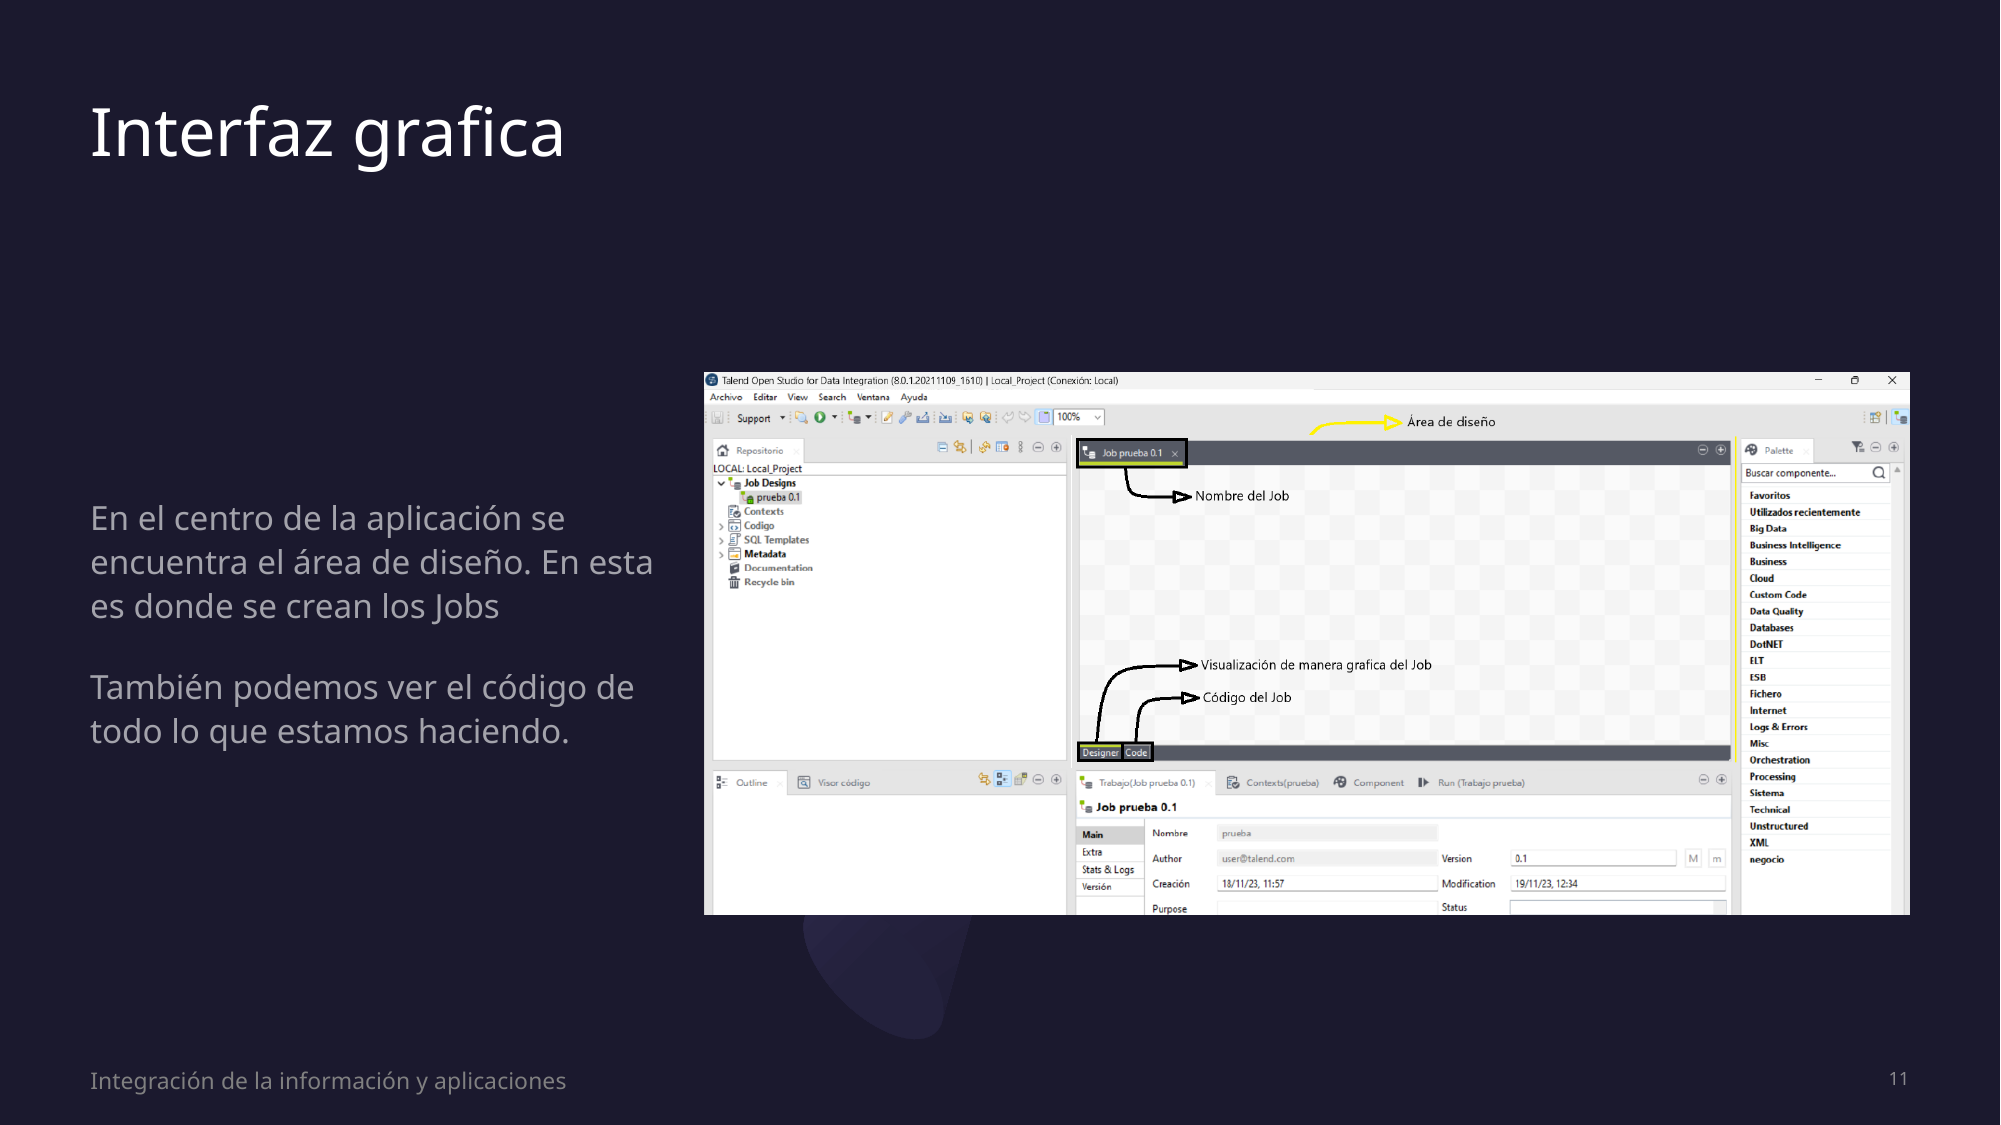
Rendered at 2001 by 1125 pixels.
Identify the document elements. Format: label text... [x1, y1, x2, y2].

title Interfaz grafica [90, 90, 1910, 252]
text_box En el centro de la aplicación se encuentra el área de diseño. En esta es donde se crean los Jobs También podemos ver el código de todo lo que estamos haciendo. [90, 493, 676, 793]
picture [704, 372, 1910, 915]
footer Integración de la información y aplicaciones [90, 1058, 1182, 1102]
slide_number 11 [1632, 1067, 1910, 1093]
